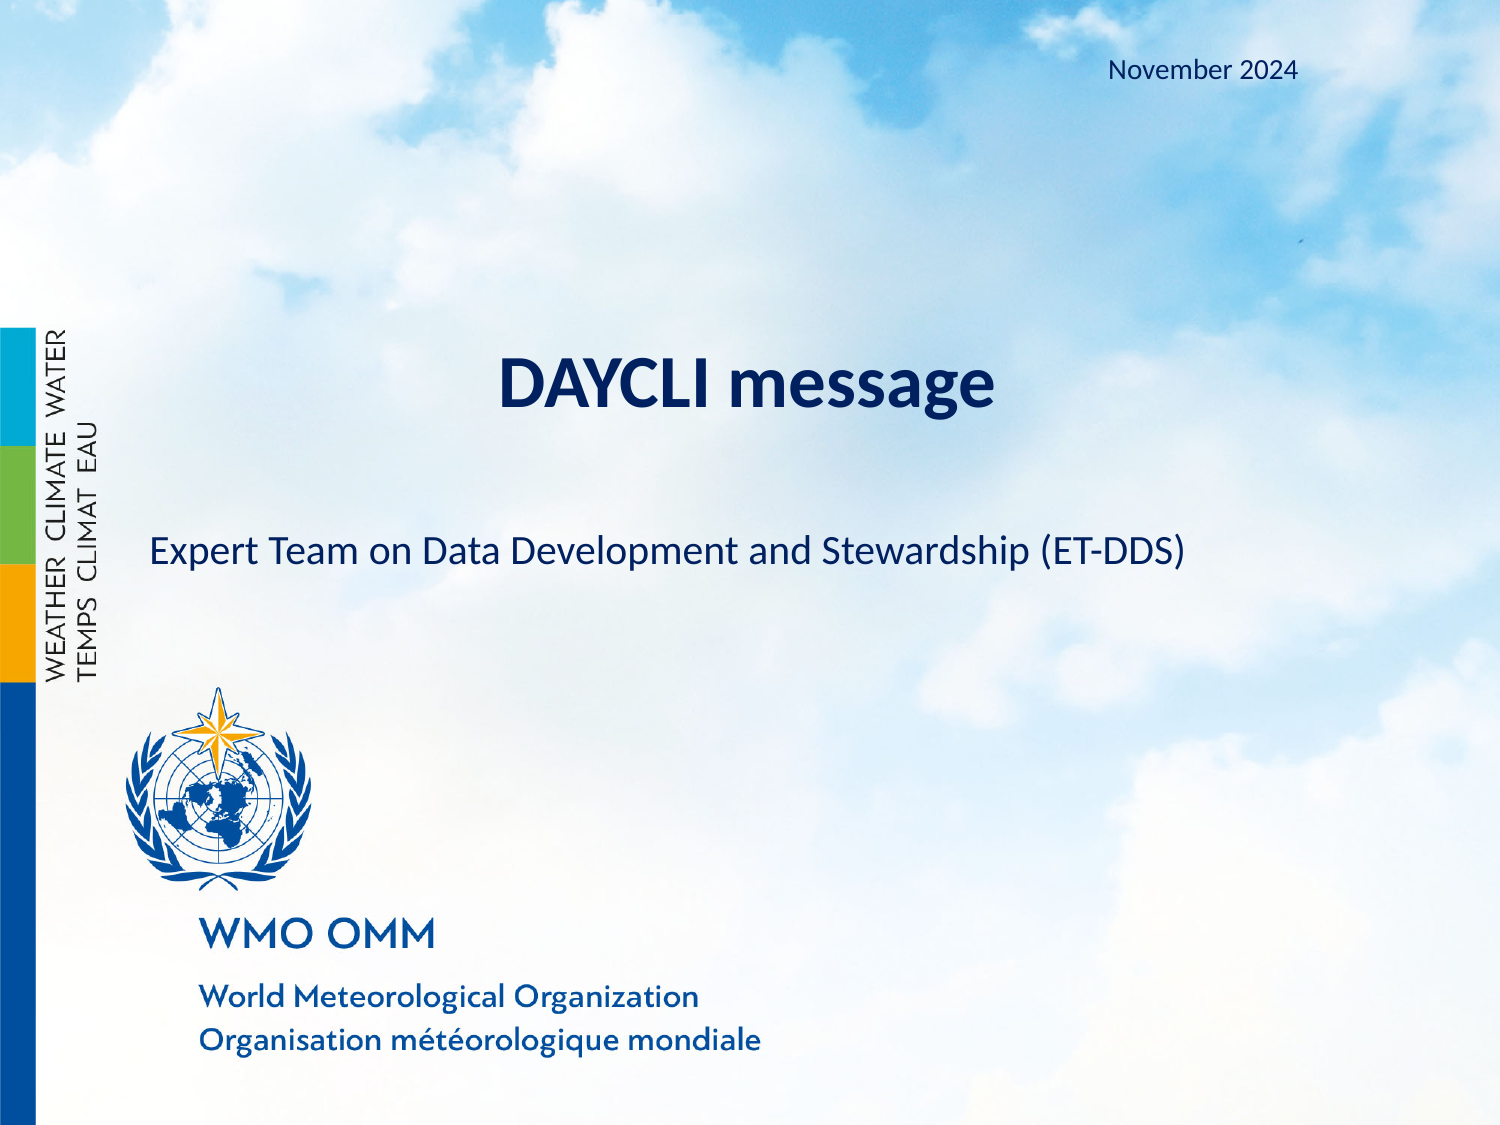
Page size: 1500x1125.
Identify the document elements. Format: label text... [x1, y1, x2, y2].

text_box Expert Team on Data Development and Stewardship (ET-DDS) [134, 515, 1463, 631]
picture [0, 0, 1500, 1125]
text_box DAYCLI message [49, 254, 1463, 501]
text_box November 2024 [1093, 42, 1450, 93]
